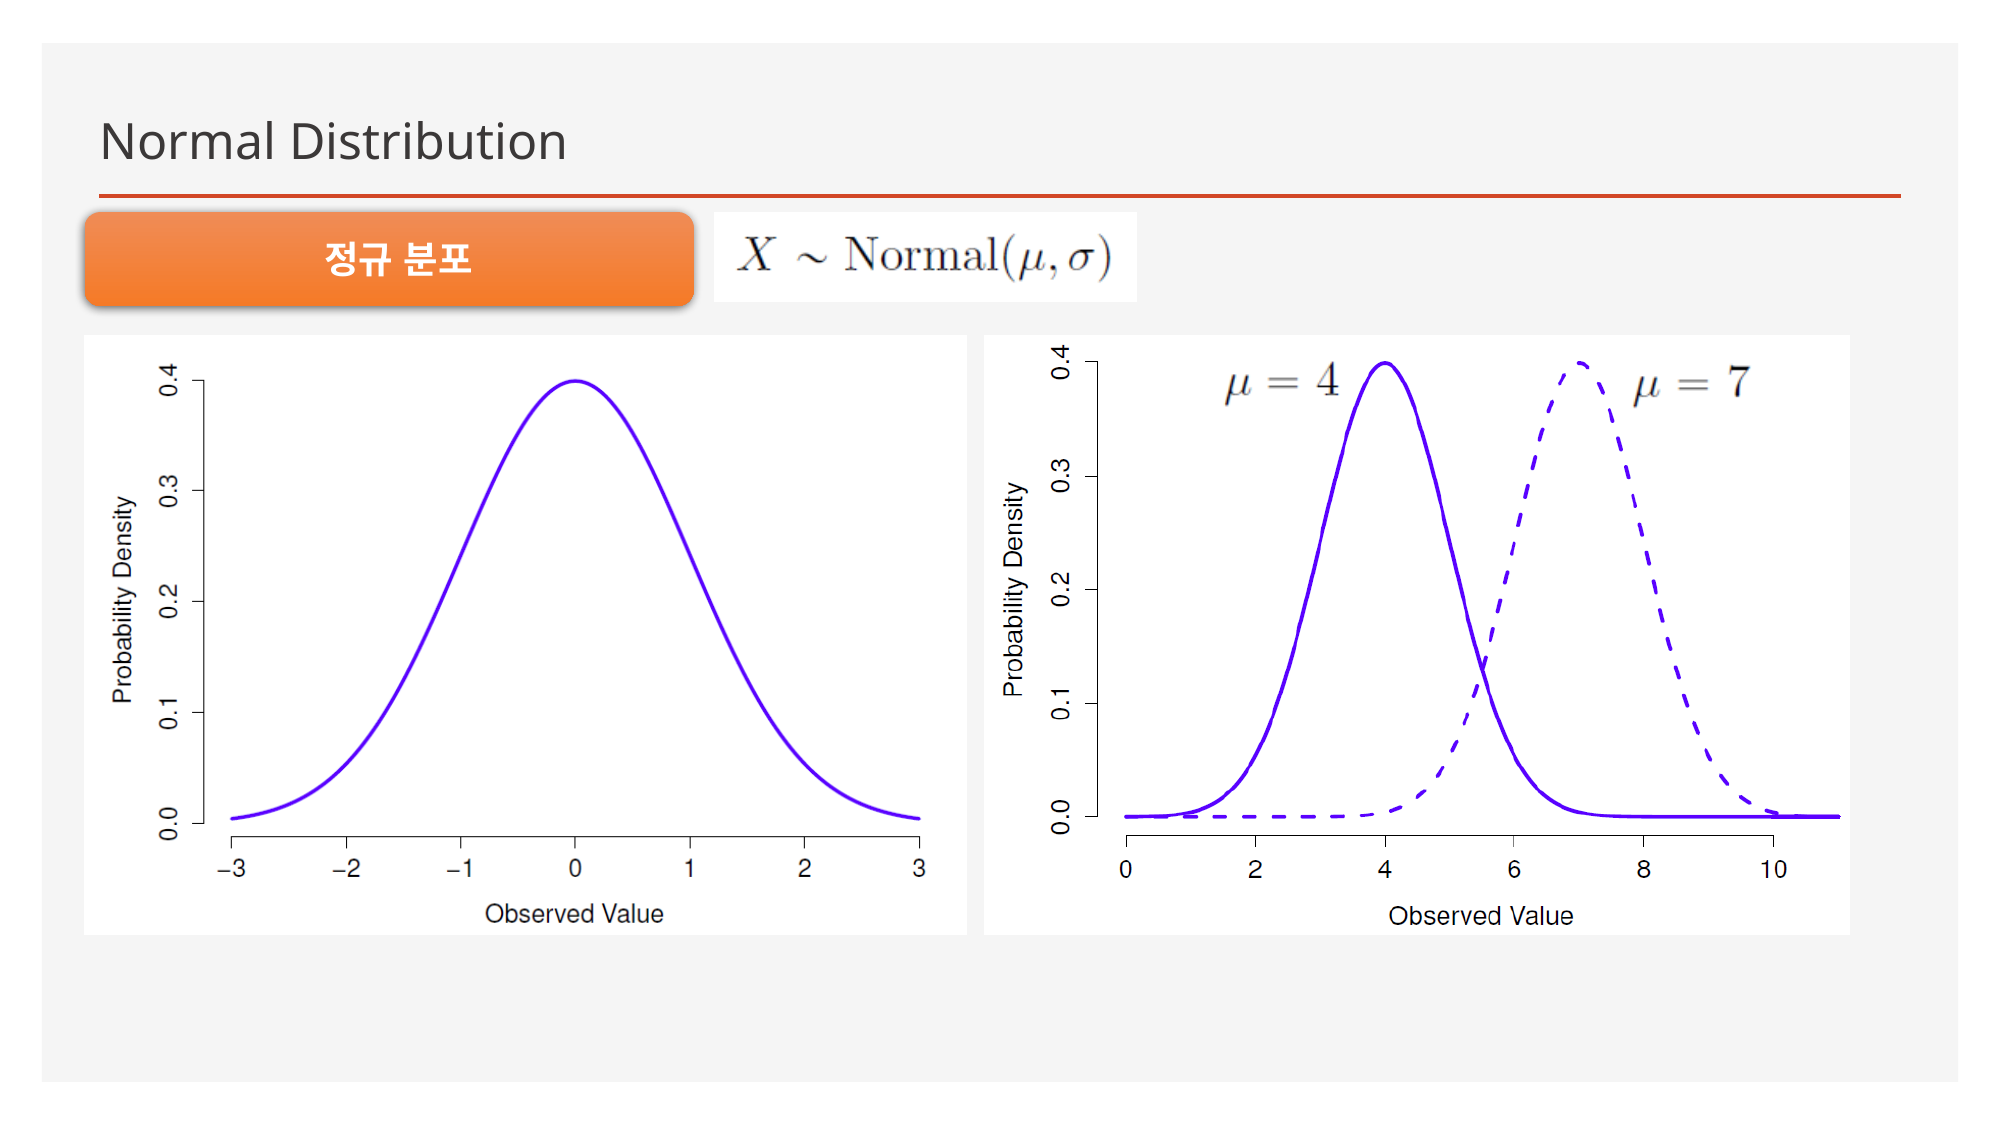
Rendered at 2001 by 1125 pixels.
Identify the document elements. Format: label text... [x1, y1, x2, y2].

picture [84, 335, 967, 935]
picture [714, 211, 1137, 302]
text_box 정규 분포 [84, 212, 694, 306]
list Normal Distribution [84, 72, 813, 178]
picture [984, 335, 1850, 935]
